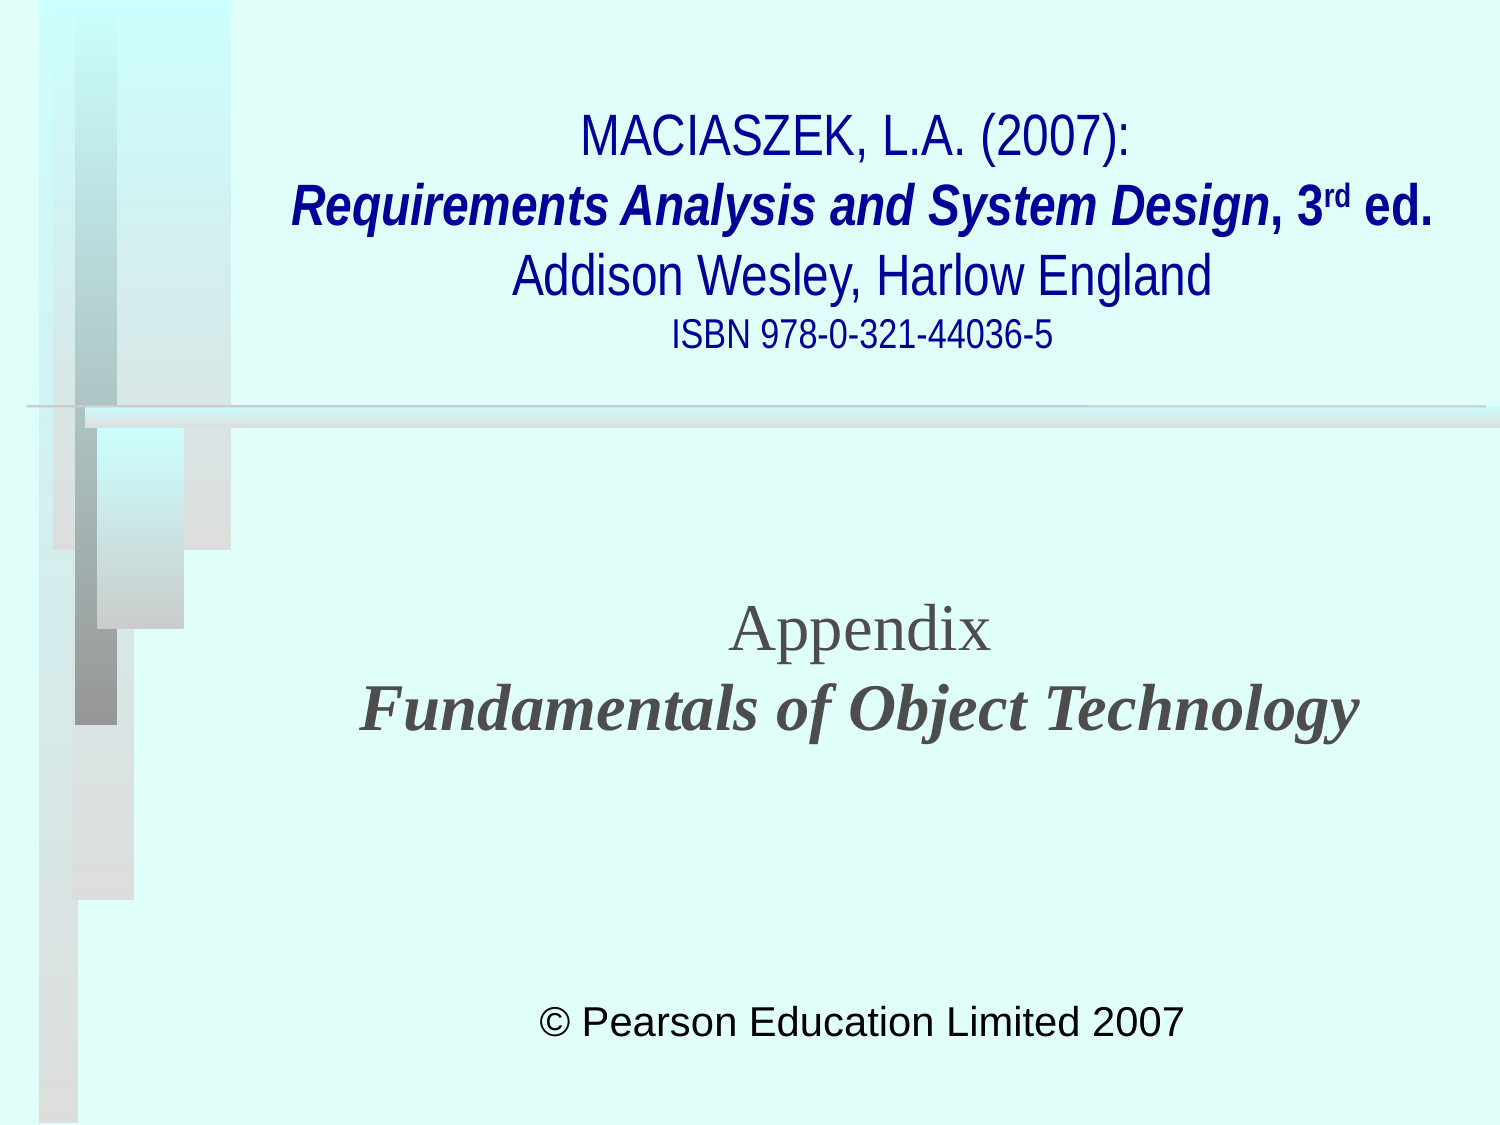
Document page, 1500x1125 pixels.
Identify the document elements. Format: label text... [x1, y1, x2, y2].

subtitle © Pearson Education Limited 2007 [225, 987, 1500, 1088]
title MACIASZEK, L.A. (2007): Requirements Analysis and System Design, 3rd ed. Addison Wesley, Harlow England ISBN 978-0-321-44036-5 [225, 101, 1500, 365]
text_box Appendix Fundamentals of Object Technology [237, 562, 1500, 752]
